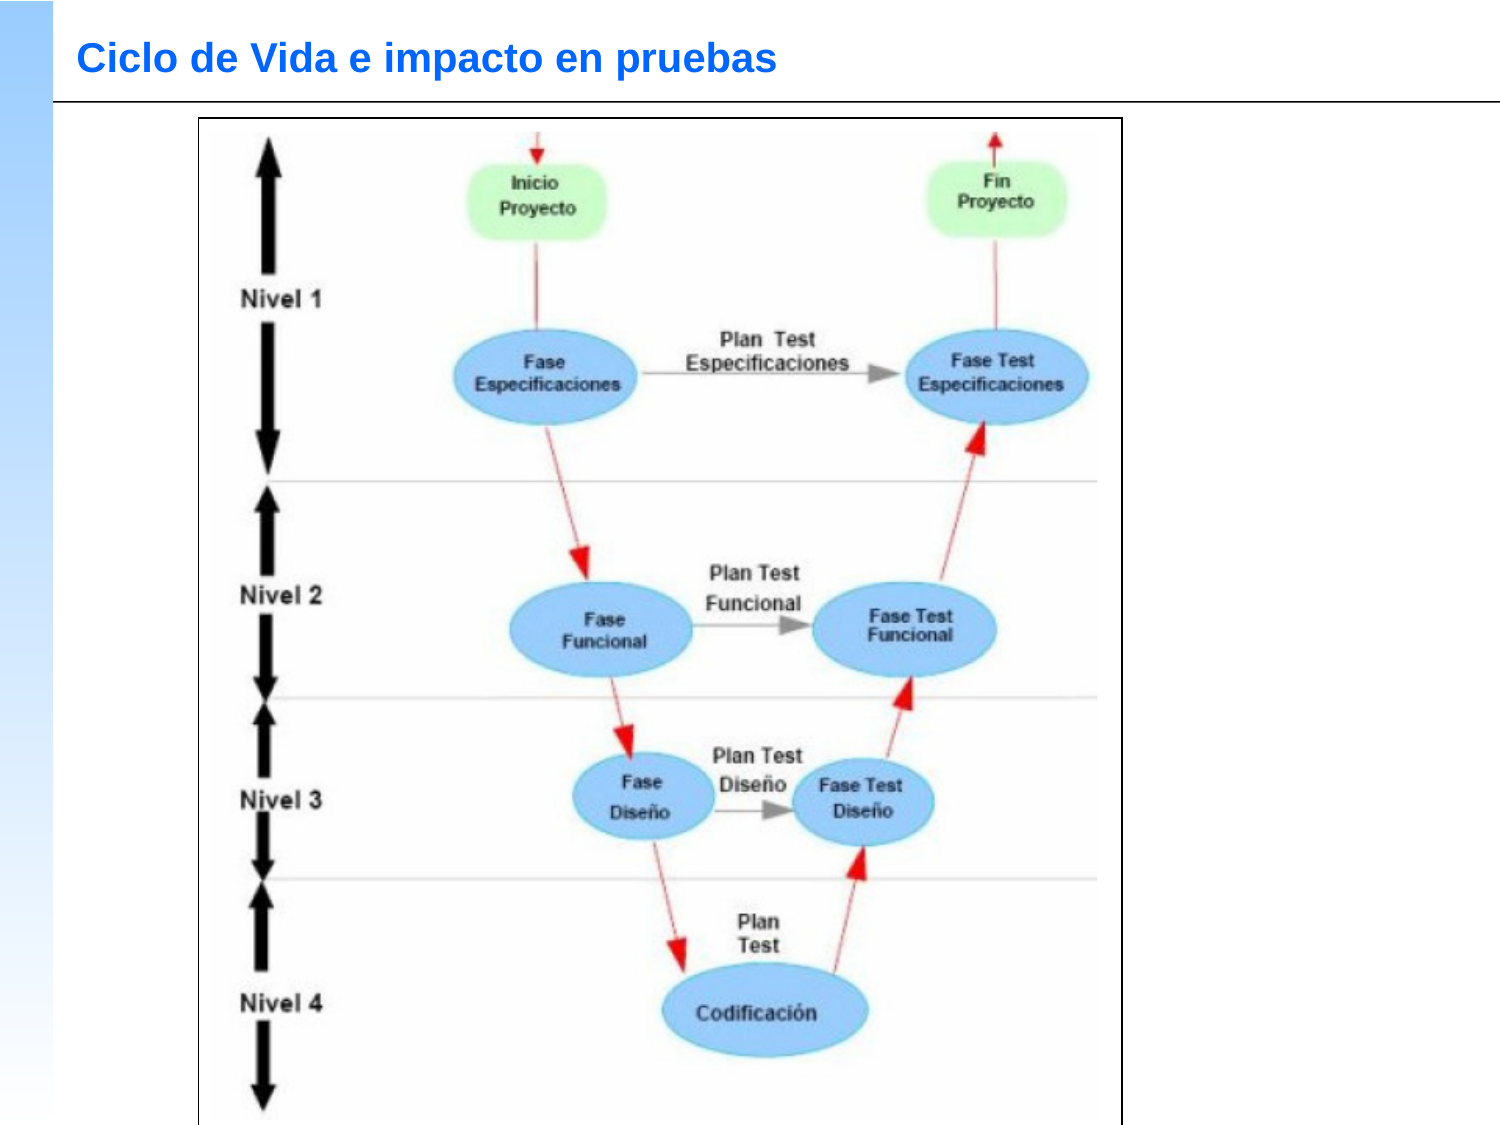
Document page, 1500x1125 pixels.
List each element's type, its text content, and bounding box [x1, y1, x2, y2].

text_box Ciclo de Vida e impacto en pruebas [61, 23, 793, 89]
picture [198, 118, 1122, 1125]
